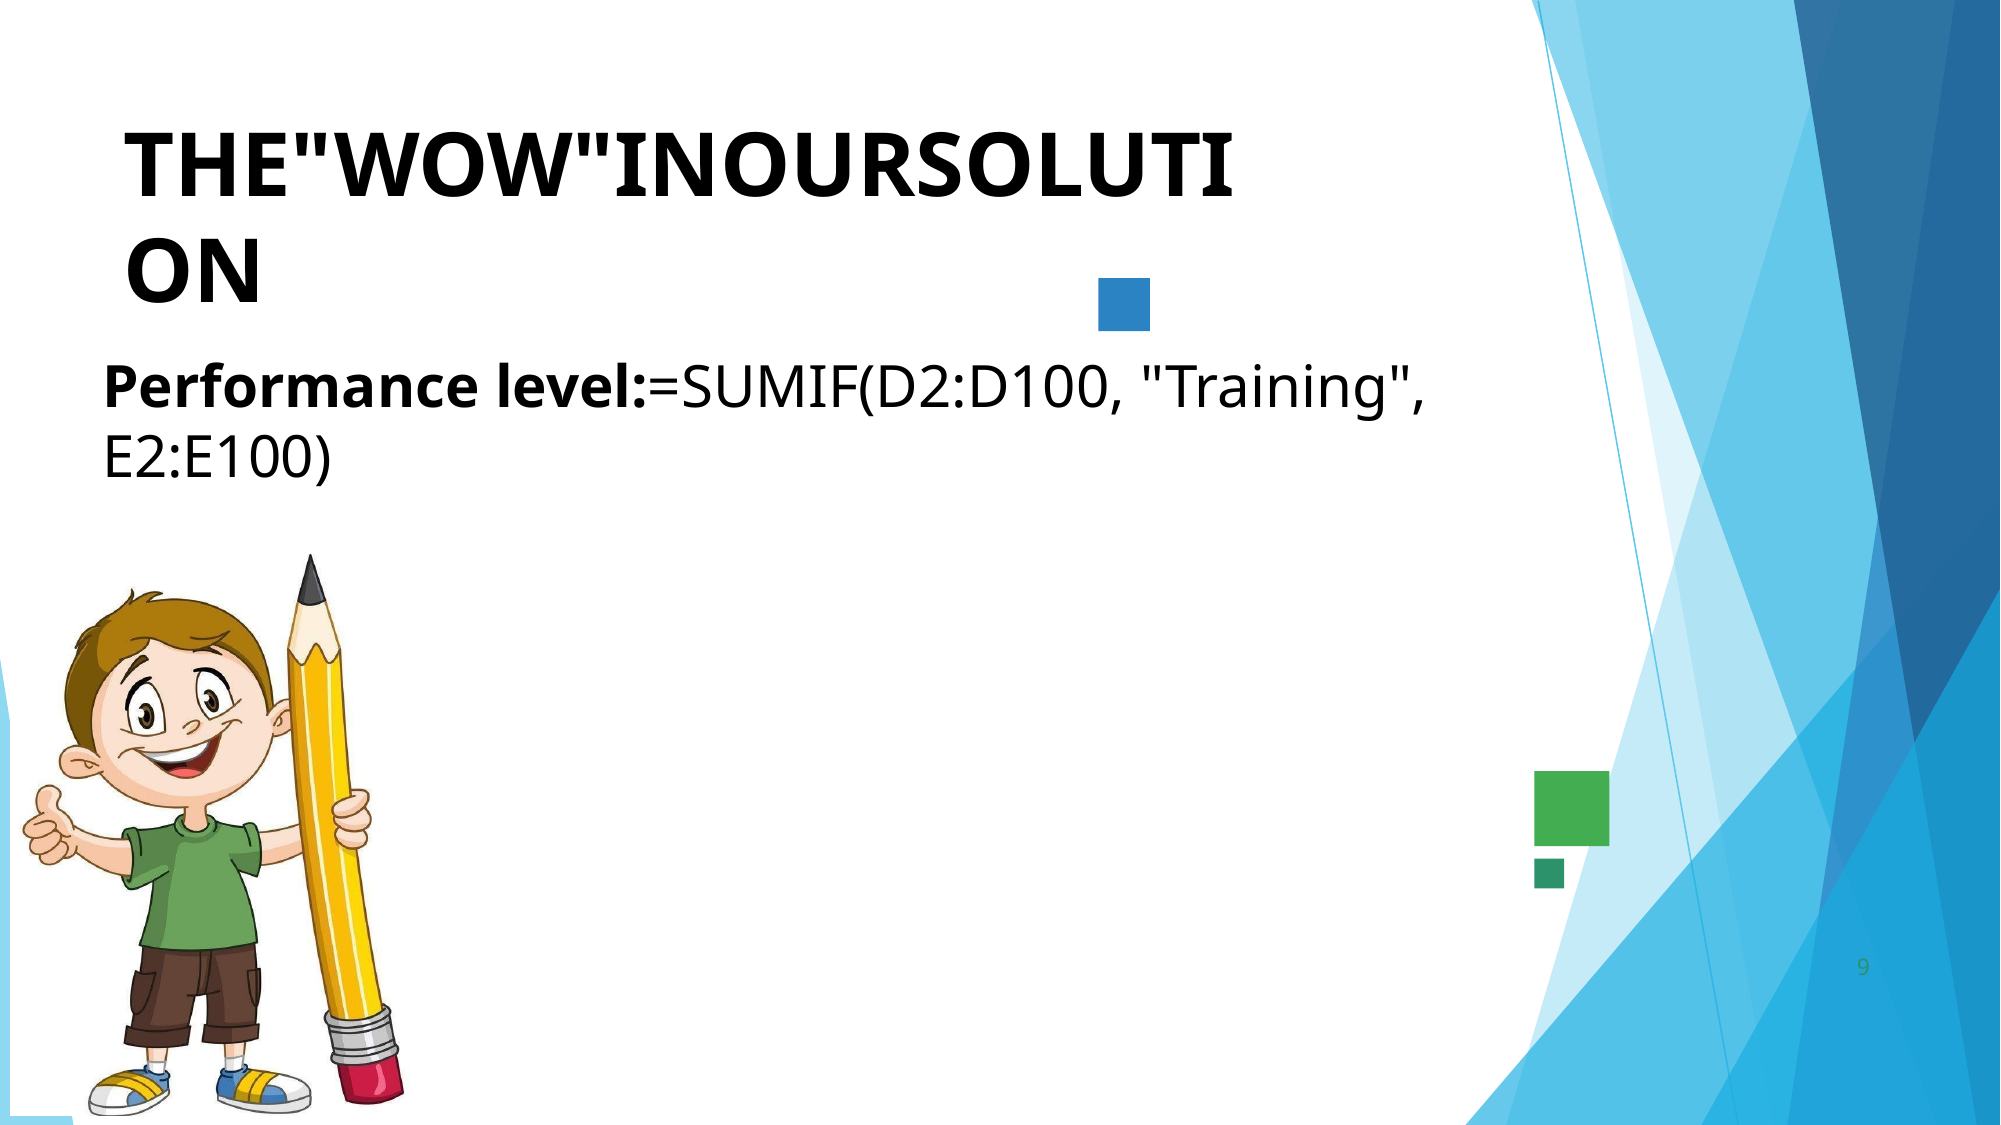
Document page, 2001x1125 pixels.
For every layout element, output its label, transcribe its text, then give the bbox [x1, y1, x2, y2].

title THE"WOW"INOURSOLUTION [121, 105, 1251, 320]
text_box [1098, 278, 1150, 332]
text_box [0, 554, 416, 1125]
text_box Performance level:=SUMIF(D2:D100, "Training", E2:E100) [99, 347, 1460, 490]
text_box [1465, 0, 2000, 1125]
